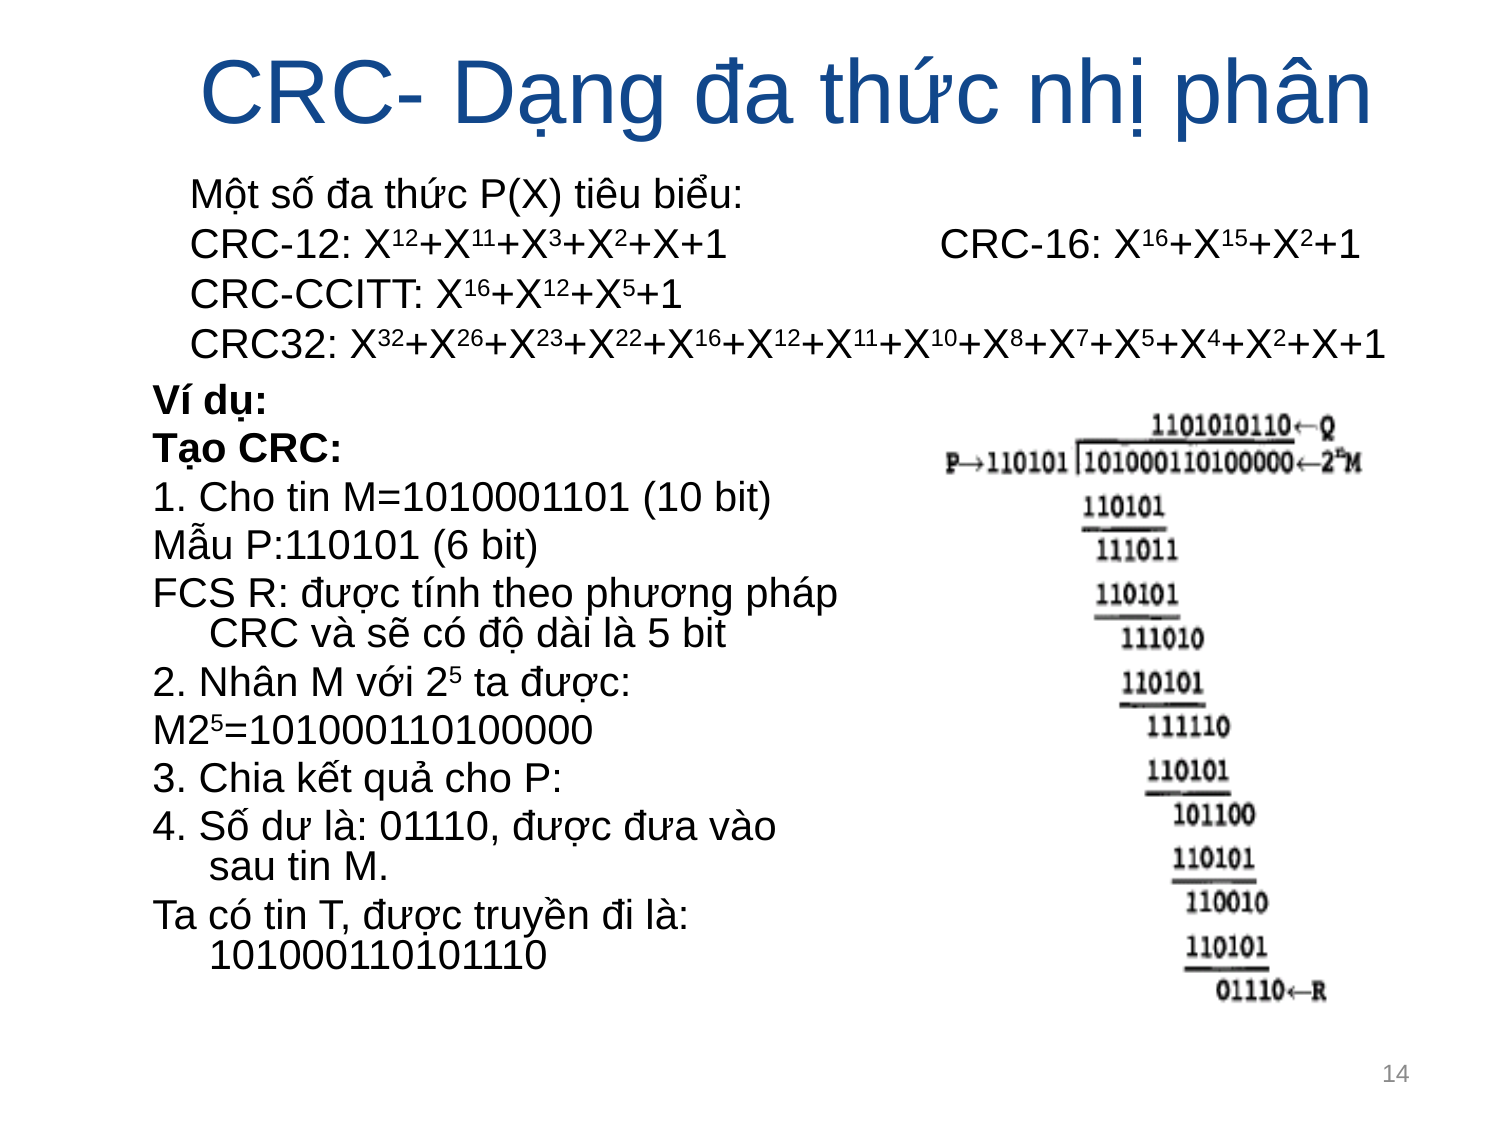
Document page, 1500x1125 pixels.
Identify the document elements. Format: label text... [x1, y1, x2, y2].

picture [874, 387, 1422, 1026]
title CRC- Dạng đa thức nhị phân [162, 24, 1413, 150]
text_box Một số đa thức P(X) tiêu biểu: CRC-12: X12+X11+X3+X2+X+1 CRC-16: X16+X15+X2+1 CRC-CCITT: X16+X12+X5+1 CRC32: X32+X26+X23+X22+X16+X12+X11+X10+X8+X7+X5+X4+X2+X+1 [174, 159, 1499, 375]
list Ví dụ: Tạo CRC: 1. Cho tin M=1010001101 (10 bit) Mẫu P:110101 (6 bit) FCS R: được tính theo phương pháp CRC và sẽ có độ dài là 5 bit 2. Nhân M với 25 ta được: M25=101000110100000 3. Chia kết quả cho P: 4. Số dư là: 01110, được đưa vào sau tin M. Ta có tin T, được truyền đi là: 101000110101110 [137, 375, 863, 1038]
slide_number 14 [1074, 1042, 1425, 1103]
